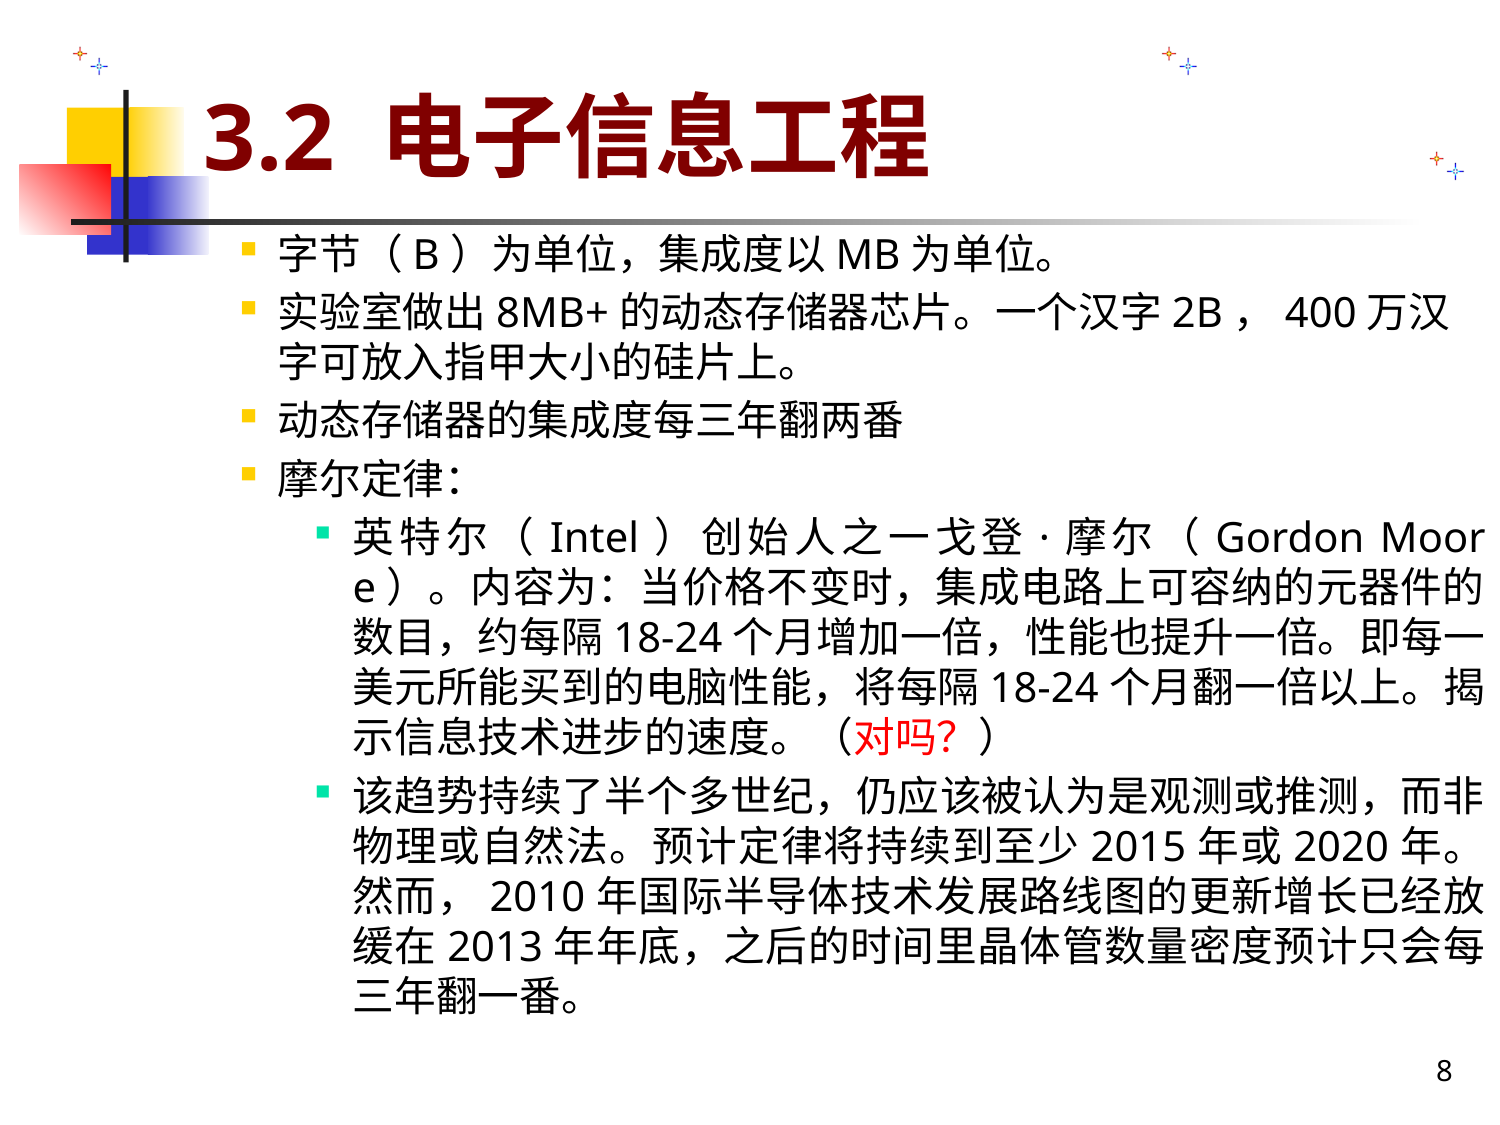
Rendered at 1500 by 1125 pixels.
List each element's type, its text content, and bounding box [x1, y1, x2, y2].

slide_number 8 [1154, 1023, 1468, 1100]
title 3.2 电子信息工程 [188, 35, 1468, 197]
list 字节（B）为单位，集成度以MB为单位。 实验室做出8MB+的动态存储器芯片。一个汉字2B，400万汉字可放入指甲大小的硅片上。 动态存储器的集成度每三年翻两番 摩尔定律： 英特尔（Intel）创始人之一戈登·摩尔（Gordon Moore）。内容为：当价格不变时，集成电路上可容纳的元器件的数目，约每隔18-24个月增加一倍，性能也提升一倍。即每一美元所能买到的电脑性能，将每隔18-24个月翻一倍以上。揭示信息技术进步的速度。（对吗？） 该趋势持续了半个多世纪，仍应该被认为是观测或推测，而非物理或自然法。预计定律将持续到至少2015年或2020年。然而，2010年国际半导体技术发展路线图的更新增长已经放缓在2013年年底，之后的时间里晶体管数量密度预计只会每三年翻一番。 [0, 219, 1500, 1125]
picture [62, 42, 113, 93]
picture [1419, 147, 1469, 198]
